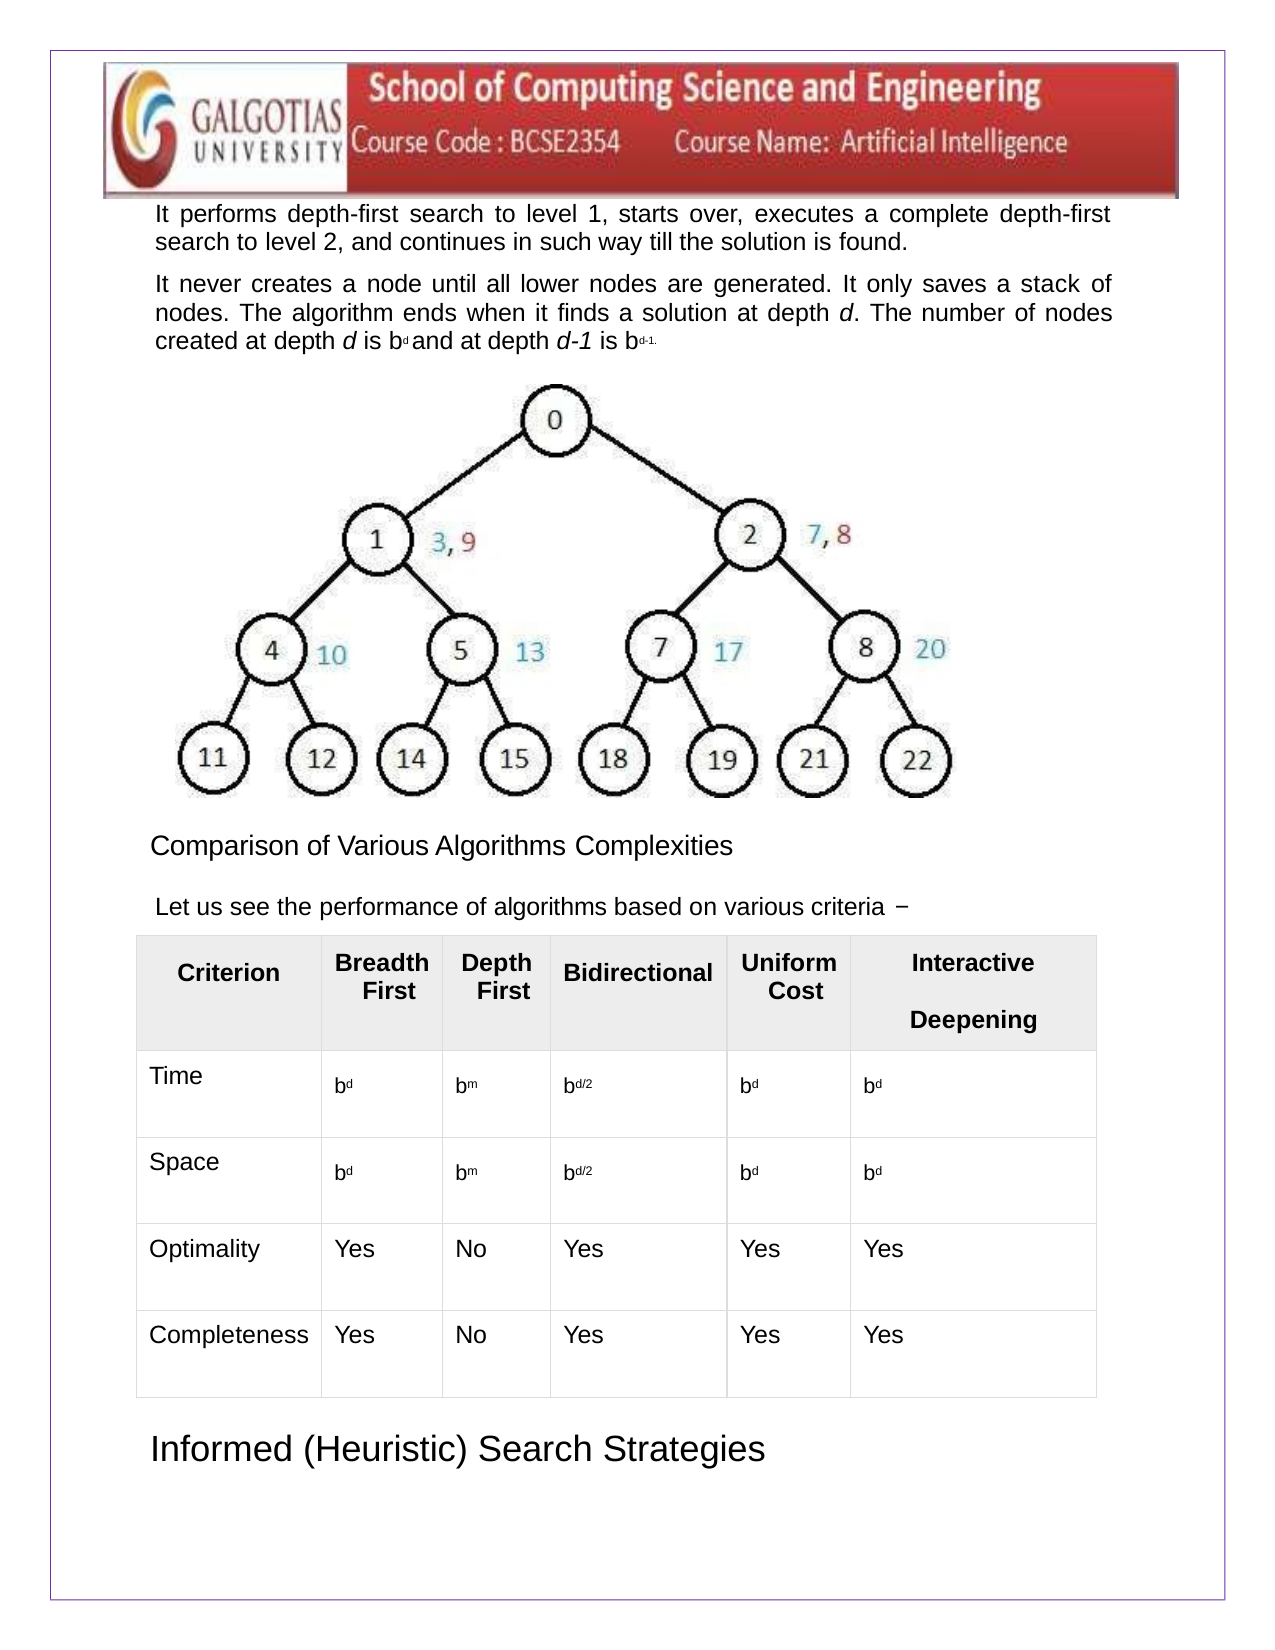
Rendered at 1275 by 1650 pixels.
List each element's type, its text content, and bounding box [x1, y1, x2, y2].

table_cell Yes [851, 1311, 1096, 1397]
table_cell bm [443, 1138, 550, 1223]
table_cell Yes [551, 1311, 726, 1397]
table_header Bidirectional [551, 936, 726, 1050]
table_cell bd [728, 1138, 850, 1223]
table_header Breadth First [322, 936, 442, 1050]
picture [174, 384, 958, 798]
table_cell bd/2 [551, 1138, 726, 1223]
table_header Interactive Deepening [851, 936, 1096, 1050]
table_cell Yes [728, 1311, 850, 1397]
table_header Uniform Cost [728, 936, 850, 1050]
table_cell bd/2 [551, 1051, 726, 1137]
table_cell bd [322, 1051, 442, 1137]
table_cell No [443, 1311, 550, 1397]
table_cell Yes [551, 1224, 726, 1310]
table_cell bd [851, 1051, 1096, 1137]
table_cell Optimality [137, 1224, 321, 1310]
table_cell Yes [728, 1224, 850, 1310]
table_cell Yes [322, 1311, 442, 1397]
text_box Informed (Heuristic) Search Strategies [147, 1423, 772, 1469]
table_cell bd [728, 1051, 850, 1137]
table_cell Yes [851, 1224, 1096, 1310]
table_cell bd [851, 1138, 1096, 1223]
table_cell bd [322, 1138, 442, 1223]
table_cell Yes [322, 1224, 442, 1310]
text_box Comparison of Various Algorithms Complexities Let us see the performance of algorithms based on various criteria − [147, 825, 913, 921]
table_cell bm [443, 1051, 550, 1137]
table_cell No [443, 1224, 550, 1310]
picture [103, 62, 1179, 199]
table_cell Time [137, 1051, 321, 1137]
text_box It performs depth-first search to level 1, starts over, executes a complete depth-first search to level 2, and continues in such way till the solution is found. It never creates a node until all lower nodes are generated. It only saves a stack of nodes. The algorithm ends when it finds a solution at depth d. The number of nodes created at depth d is bd and at depth d-1 is bd-1. [148, 194, 1128, 356]
table_cell Completeness [137, 1311, 321, 1397]
table_cell Space [137, 1138, 321, 1223]
table_header Depth First [443, 936, 550, 1050]
table_header Criterion [137, 936, 321, 1050]
